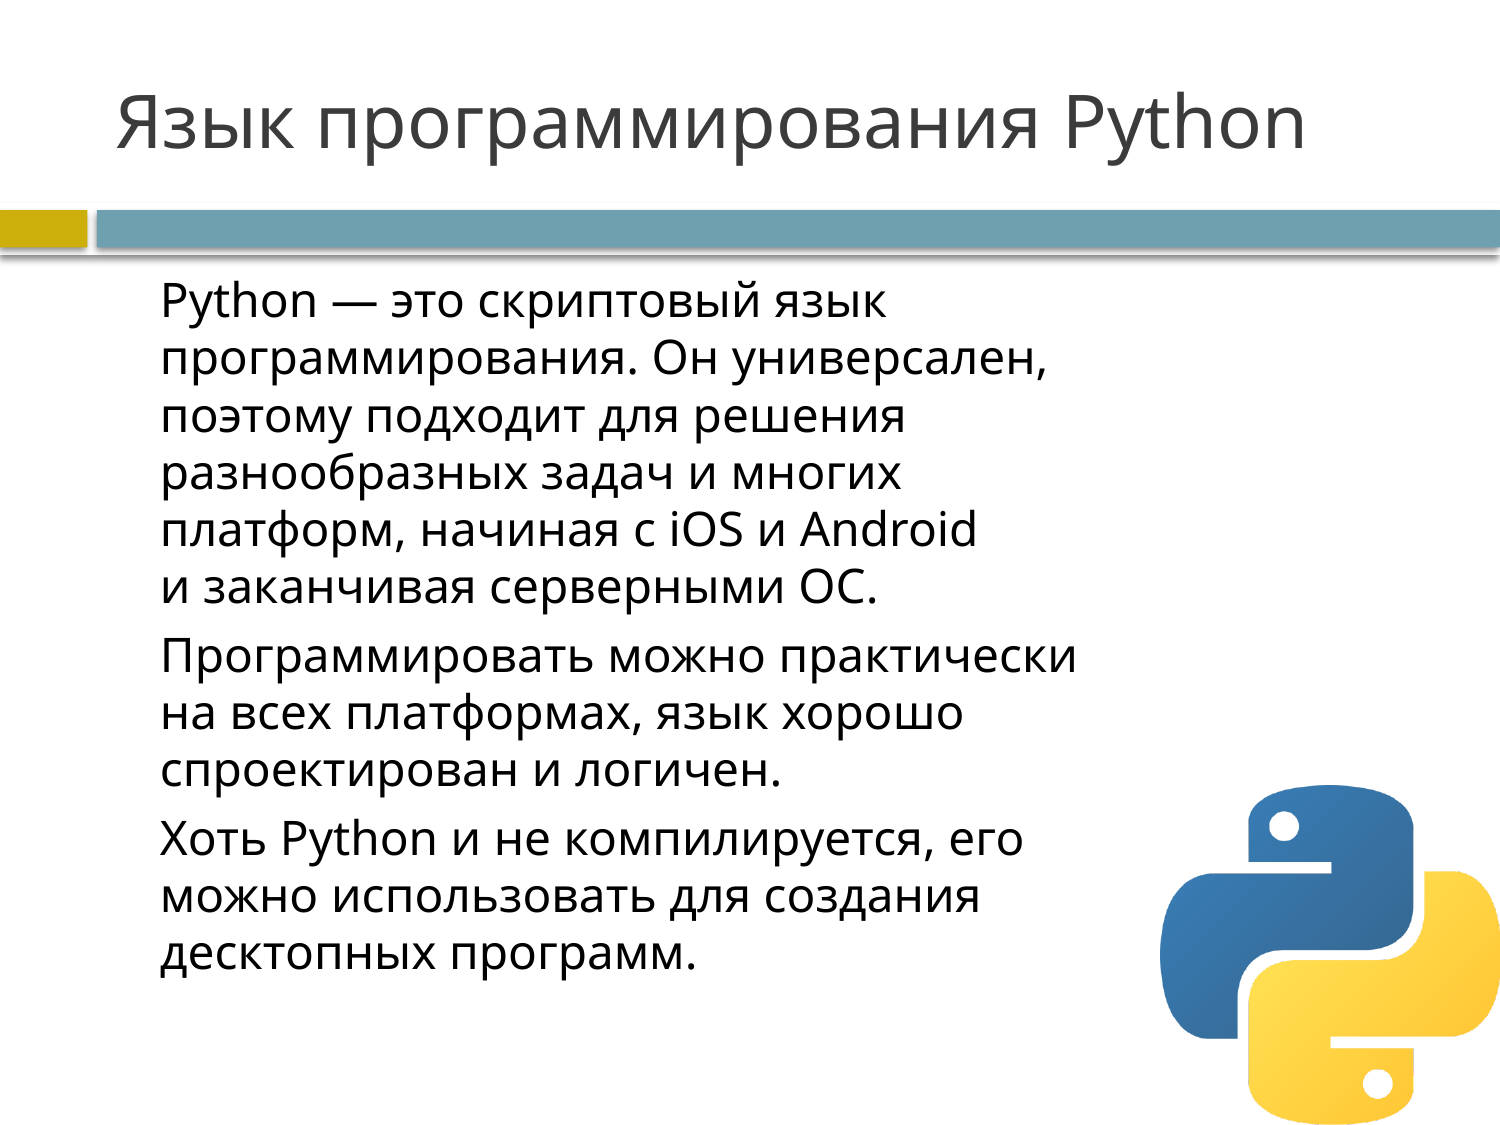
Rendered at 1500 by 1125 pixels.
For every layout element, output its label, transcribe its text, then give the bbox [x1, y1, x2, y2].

title Язык программирования Python [100, 37, 1438, 200]
picture [1159, 784, 1500, 1125]
list Python — это скриптовый язык программирования. Он универсален, поэтому подходит для решения разнообразных задач и многих платформ, начиная с iOS и Android и заканчивая серверными ОС. Программировать можно практически на всех платформах, язык хорошо спроектирован и логичен. Хоть Python и не компилируется, его можно использовать для создания десктопных программ. [100, 262, 1161, 1000]
